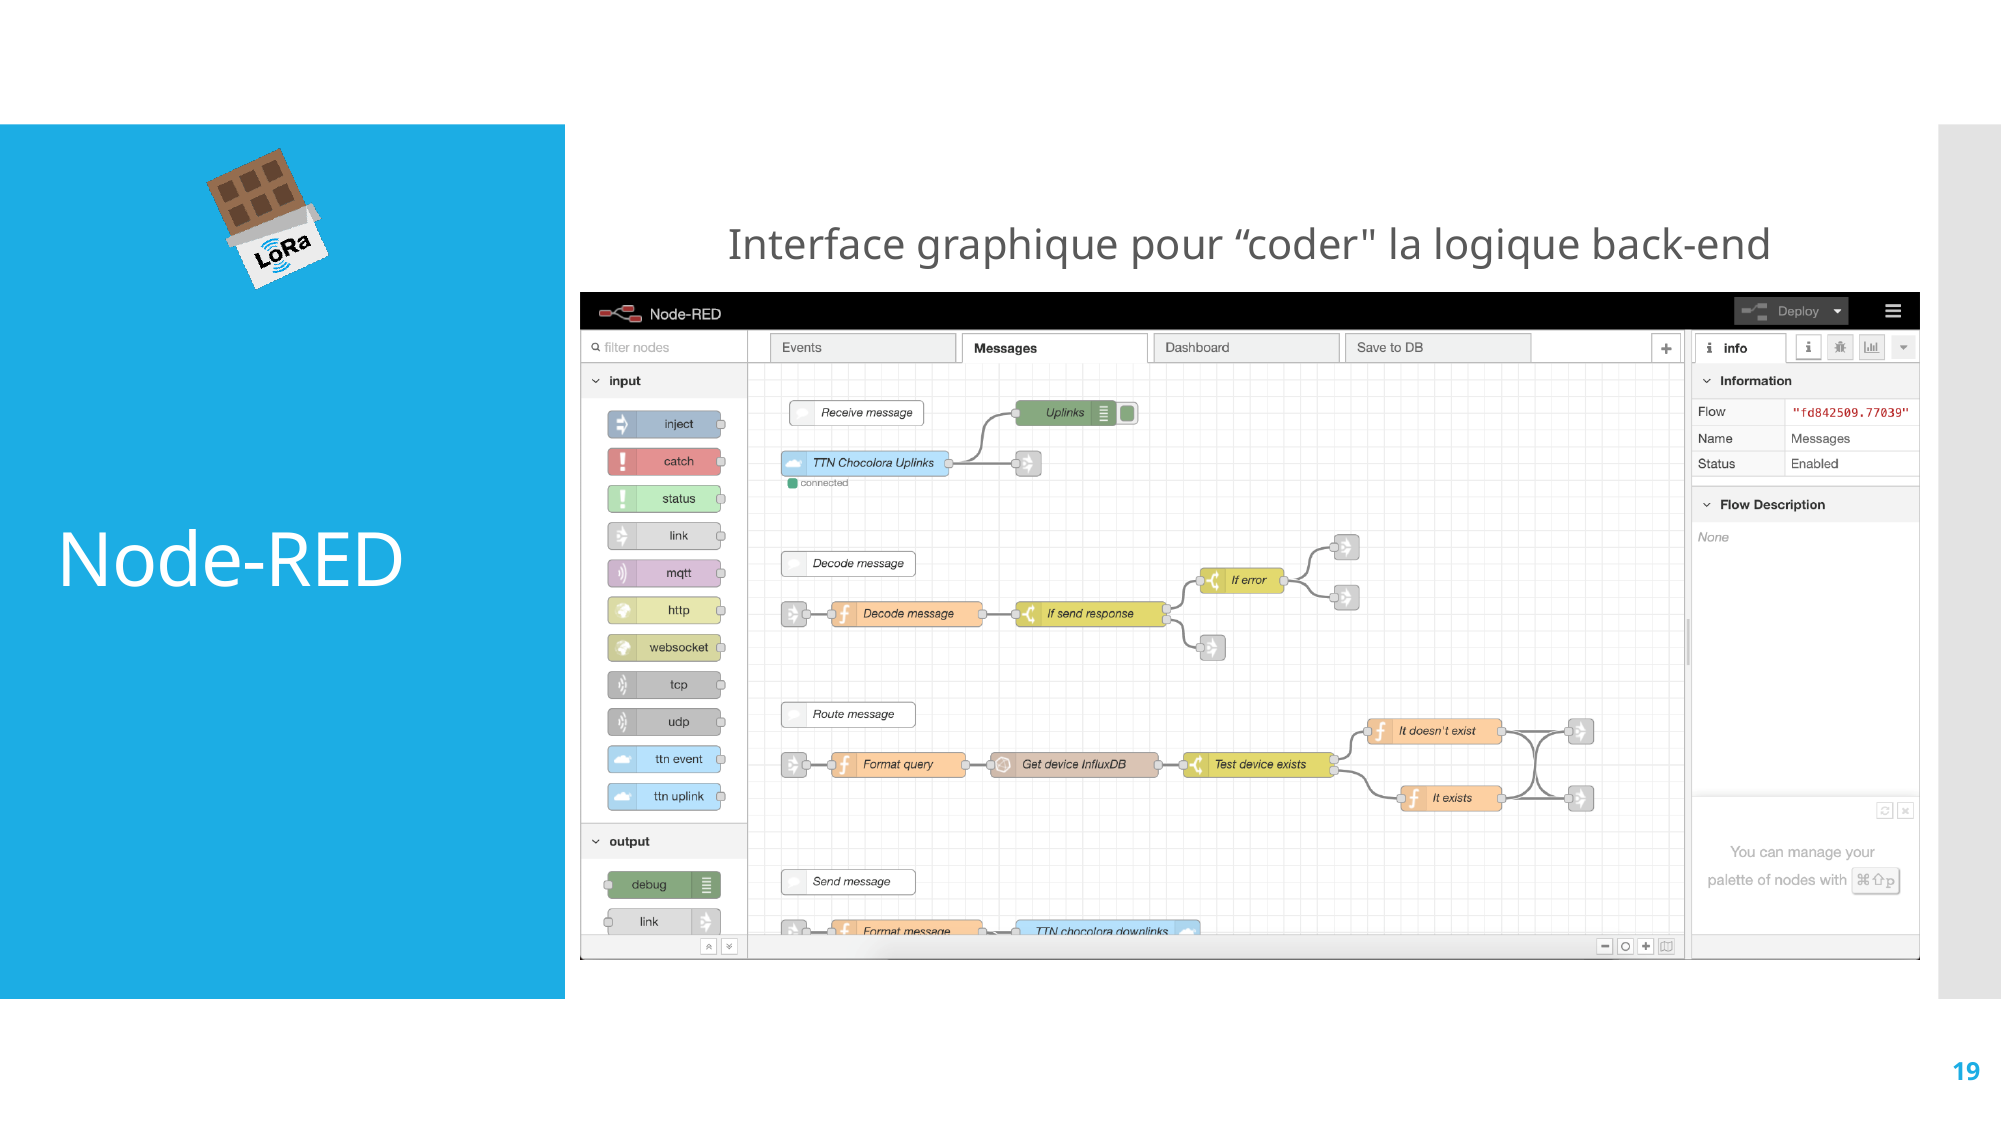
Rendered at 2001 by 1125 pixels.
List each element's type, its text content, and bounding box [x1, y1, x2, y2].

title Node-RED [41, 184, 525, 940]
picture [580, 292, 1920, 961]
slide_number 19 [1744, 1042, 1996, 1103]
picture [204, 140, 318, 184]
list Interface graphique pour “coder" la logique back-end [580, 141, 1920, 292]
